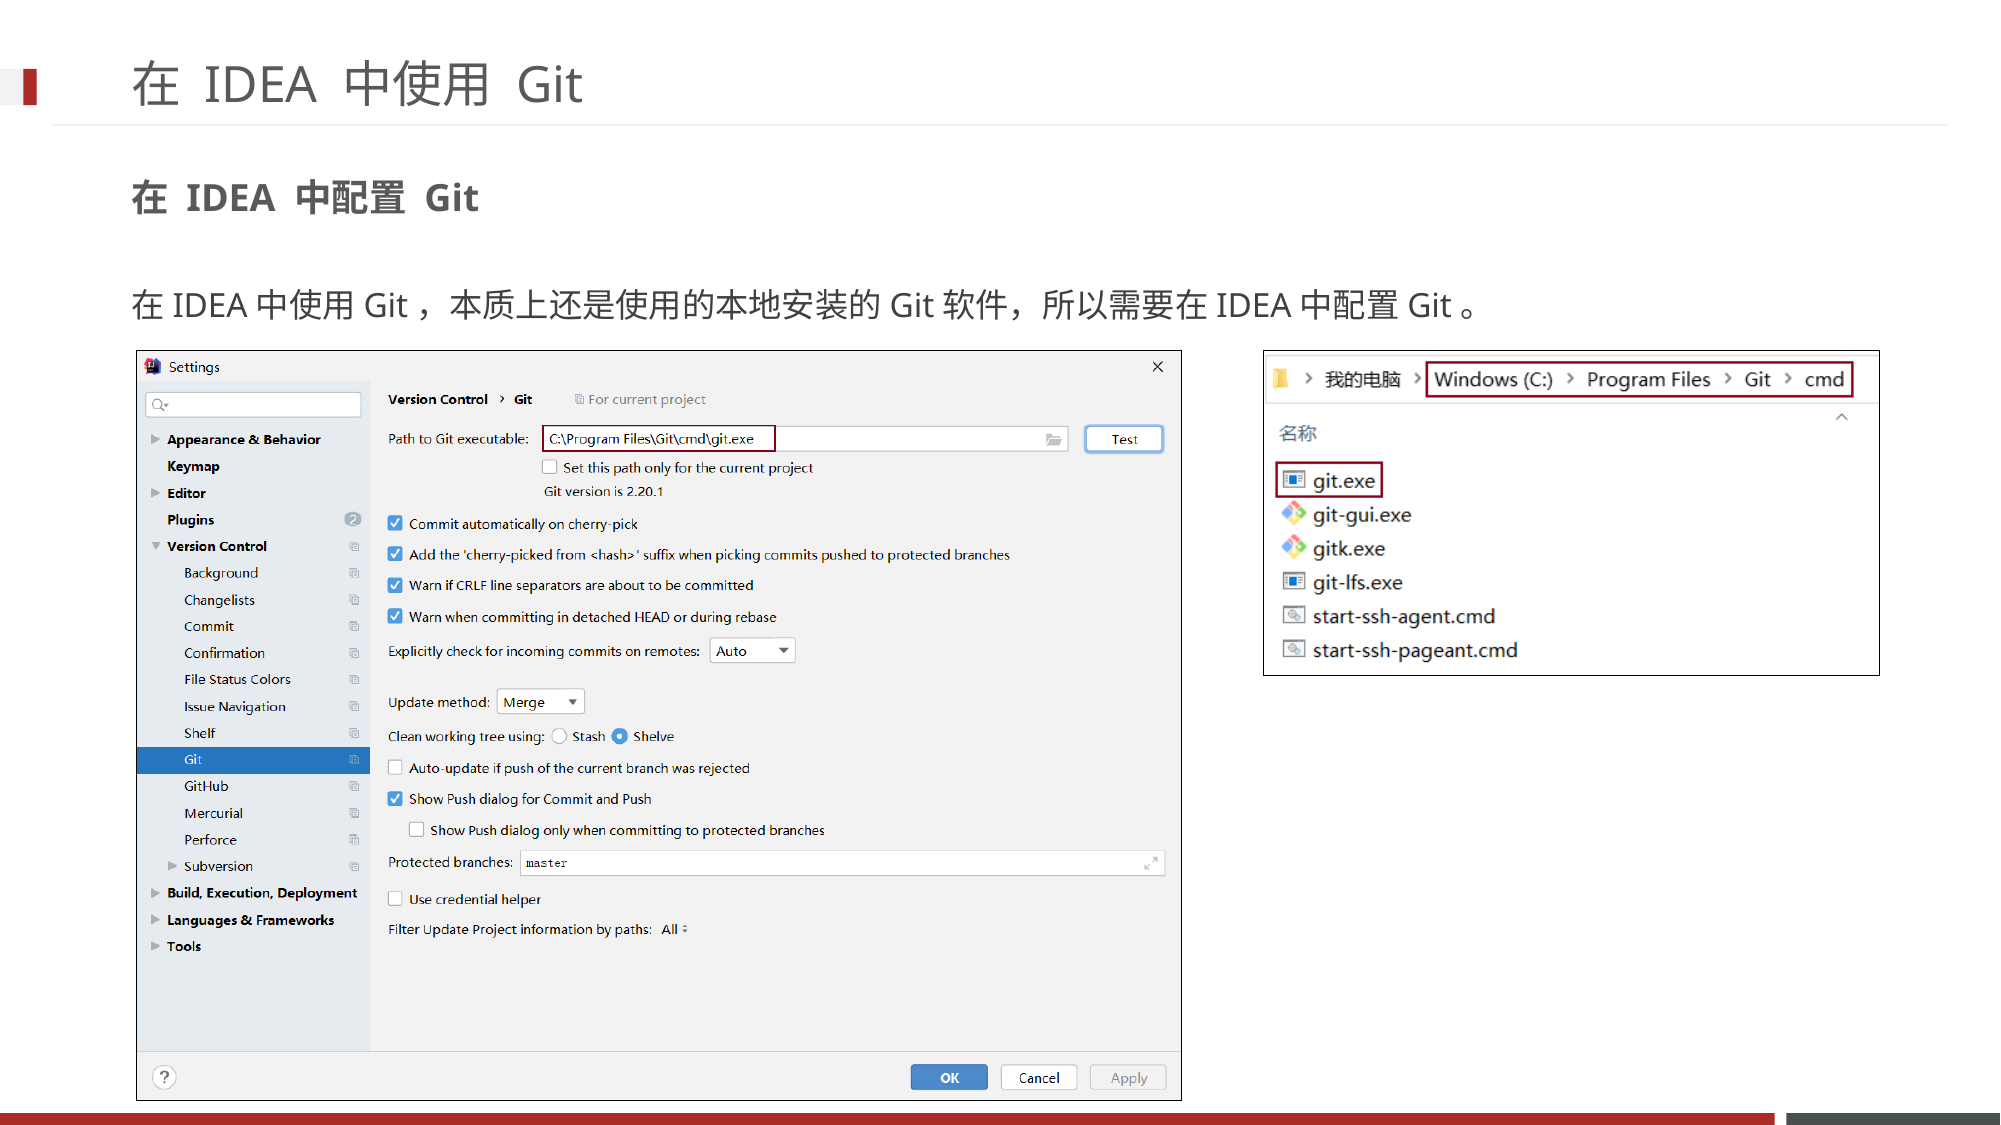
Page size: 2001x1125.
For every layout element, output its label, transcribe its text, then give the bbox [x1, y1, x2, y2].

picture [1263, 350, 1881, 676]
list 在 IDEA 中配置 Git [116, 154, 1880, 239]
picture [135, 350, 1183, 1101]
text_box 在IDEA中使用Git，本质上还是使用的本地安装的Git软件，所以需要在IDEA中配置Git。 [116, 256, 1880, 506]
title 在 IDEA 中使用 Git [116, 40, 1556, 125]
